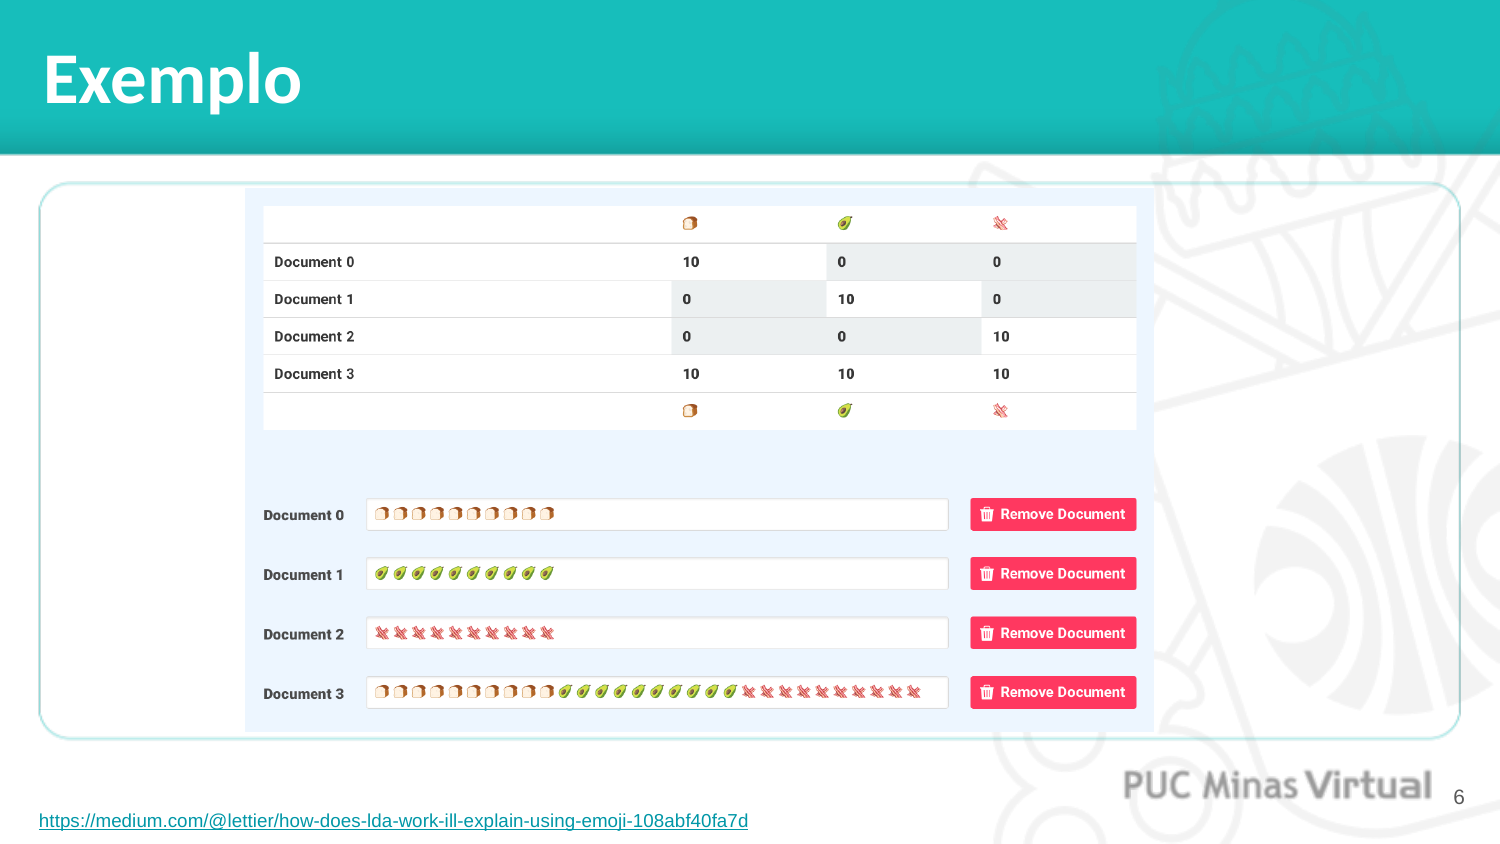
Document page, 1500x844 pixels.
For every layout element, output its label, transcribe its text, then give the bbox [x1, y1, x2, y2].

slide_number ‹#› [1389, 764, 1480, 830]
text_box https://medium.com/@lettier/how-does-lda-work-ill-explain-using-emoji-108abf40fa7d [23, 793, 995, 840]
title Exemplo [28, 7, 1073, 163]
picture [0, 0, 1500, 844]
